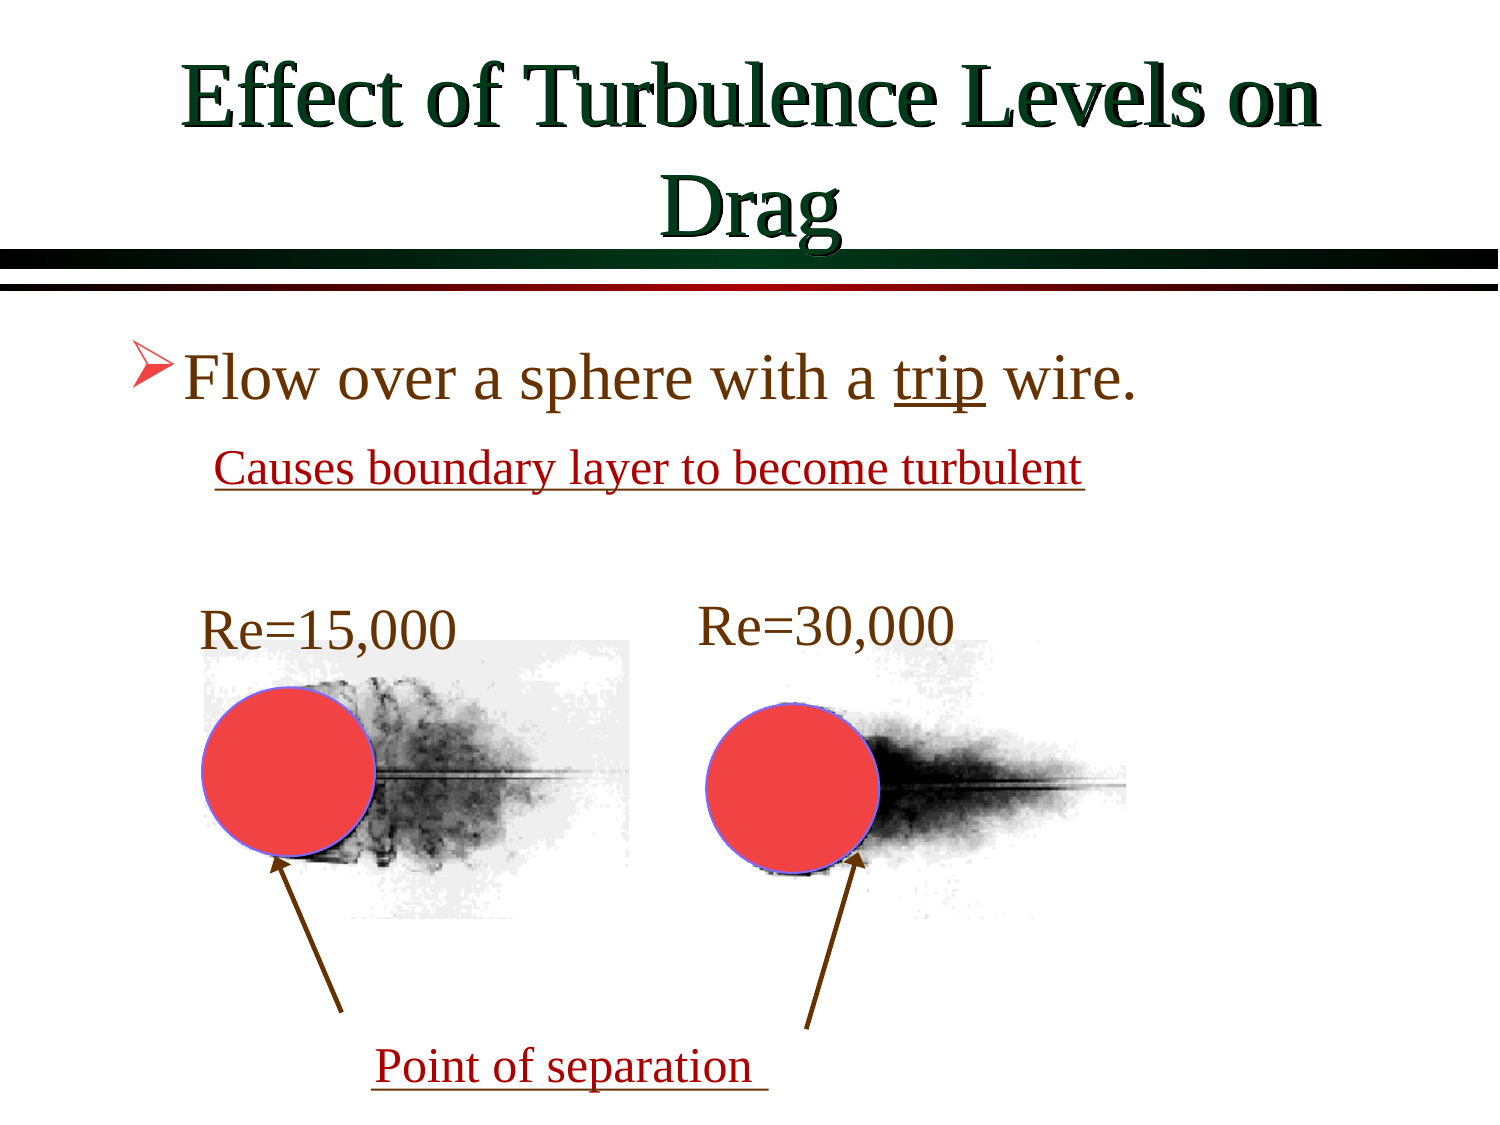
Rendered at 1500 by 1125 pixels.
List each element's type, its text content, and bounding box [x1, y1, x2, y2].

text_box Point of separation [359, 1025, 768, 1100]
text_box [201, 639, 629, 919]
list Flow over a sphere with a trip wire. [112, 324, 1388, 1001]
title Effect of Turbulence Levels on Drag [112, 49, 1388, 238]
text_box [703, 639, 1126, 919]
text_box Re=15,000 [185, 583, 473, 669]
text_box Re=30,000 [682, 579, 971, 665]
text_box Causes boundary layer to become turbulent [198, 427, 1098, 502]
